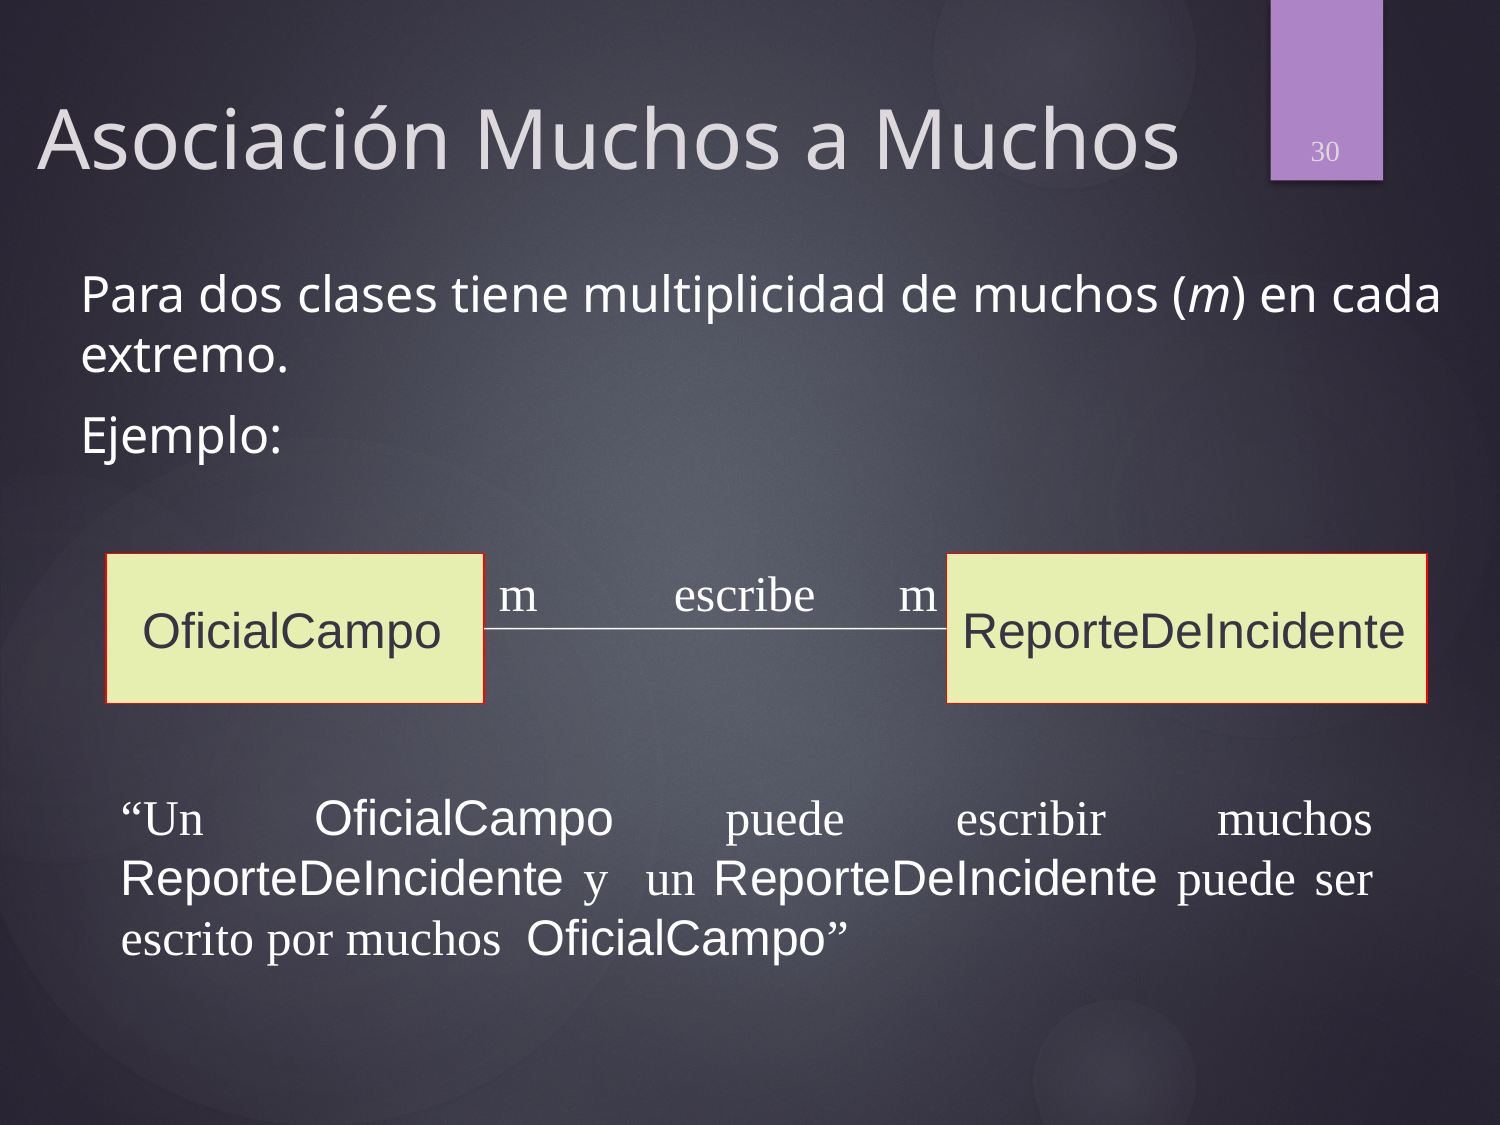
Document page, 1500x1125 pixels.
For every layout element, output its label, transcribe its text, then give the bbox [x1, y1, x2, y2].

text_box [105, 553, 1428, 704]
text_box “Un OficialCampo puede escribir muchos ReporteDeIncidente y un ReporteDeIncidente puede ser escrito por muchos OficialCampo” [105, 778, 1388, 974]
list Para dos clases tiene multiplicidad de muchos (m) en cada extremo. Ejemplo: [64, 255, 1468, 1059]
slide_number 30 [1273, 48, 1377, 175]
title Asociación Muchos a Muchos [22, 78, 1321, 304]
